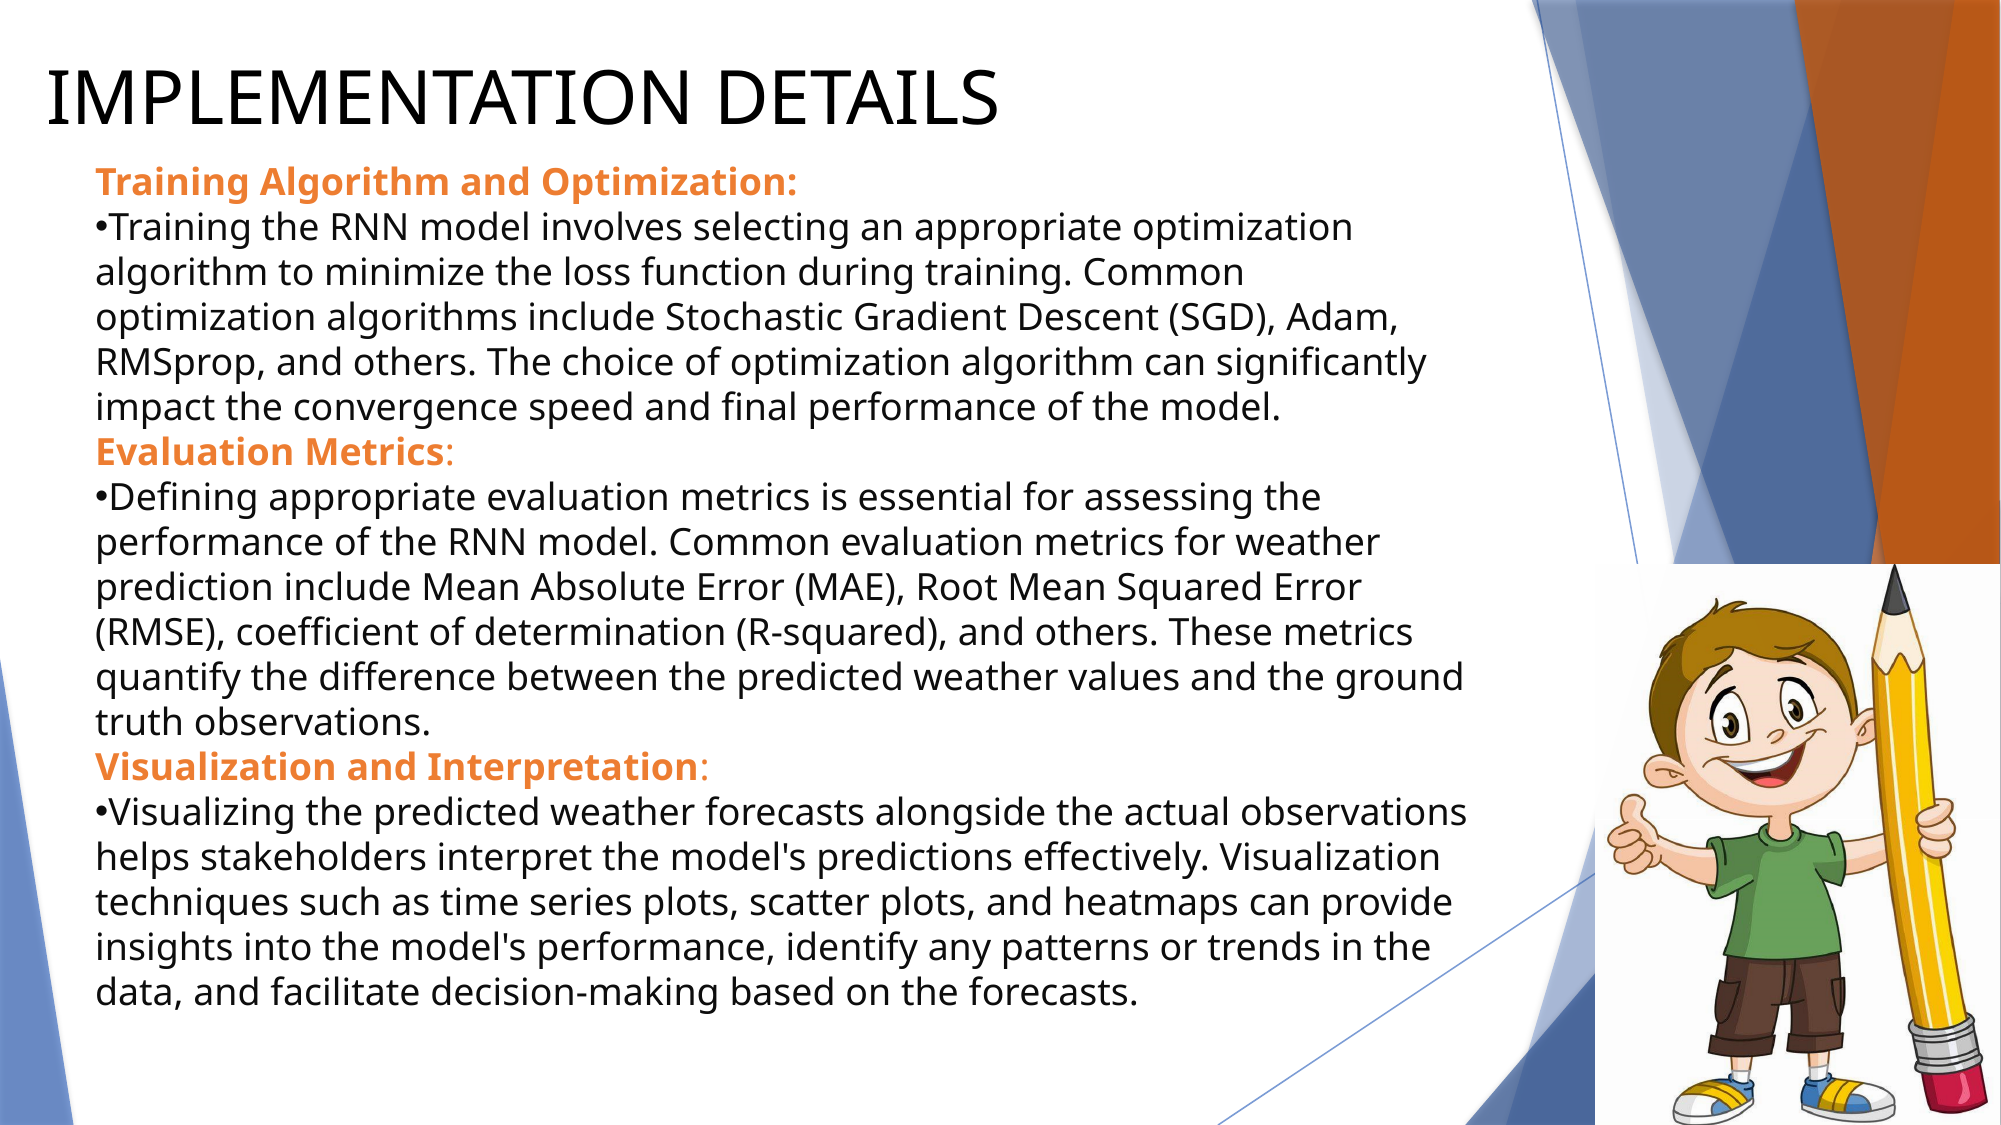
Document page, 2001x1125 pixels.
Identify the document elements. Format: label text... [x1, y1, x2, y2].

text_box IMPLEMENTATION DETAILS [31, 42, 1442, 259]
picture [1594, 563, 2000, 1125]
text_box Training Algorithm and Optimization: Training the RNN model involves selecting an appropriate optimization algorithm to minimize the loss function during training. Common optimization algorithms include Stochastic Gradient Descent (SGD), Adam, RMSprop, and others. The choice of optimization algorithm can significantly impact the convergence speed and final performance of the model. Evaluation Metrics: Defining appropriate evaluation metrics is essential for assessing the performance of the RNN model. Common evaluation metrics for weather prediction include Mean Absolute Error (MAE), Root Mean Squared Error (RMSE), coefficient of determination (R-squared), and others. These metrics quantify the difference between the predicted weather values and the ground truth observations. Visualization and Interpretation: Visualizing the predicted weather forecasts alongside the actual observations helps stakeholders interpret the model's predictions effectively. Visualization techniques such as time series plots, scatter plots, and heatmaps can provide insights into the model's performance, identify any patterns or trends in the data, and facilitate decision-making based on the forecasts. [80, 150, 1491, 1066]
